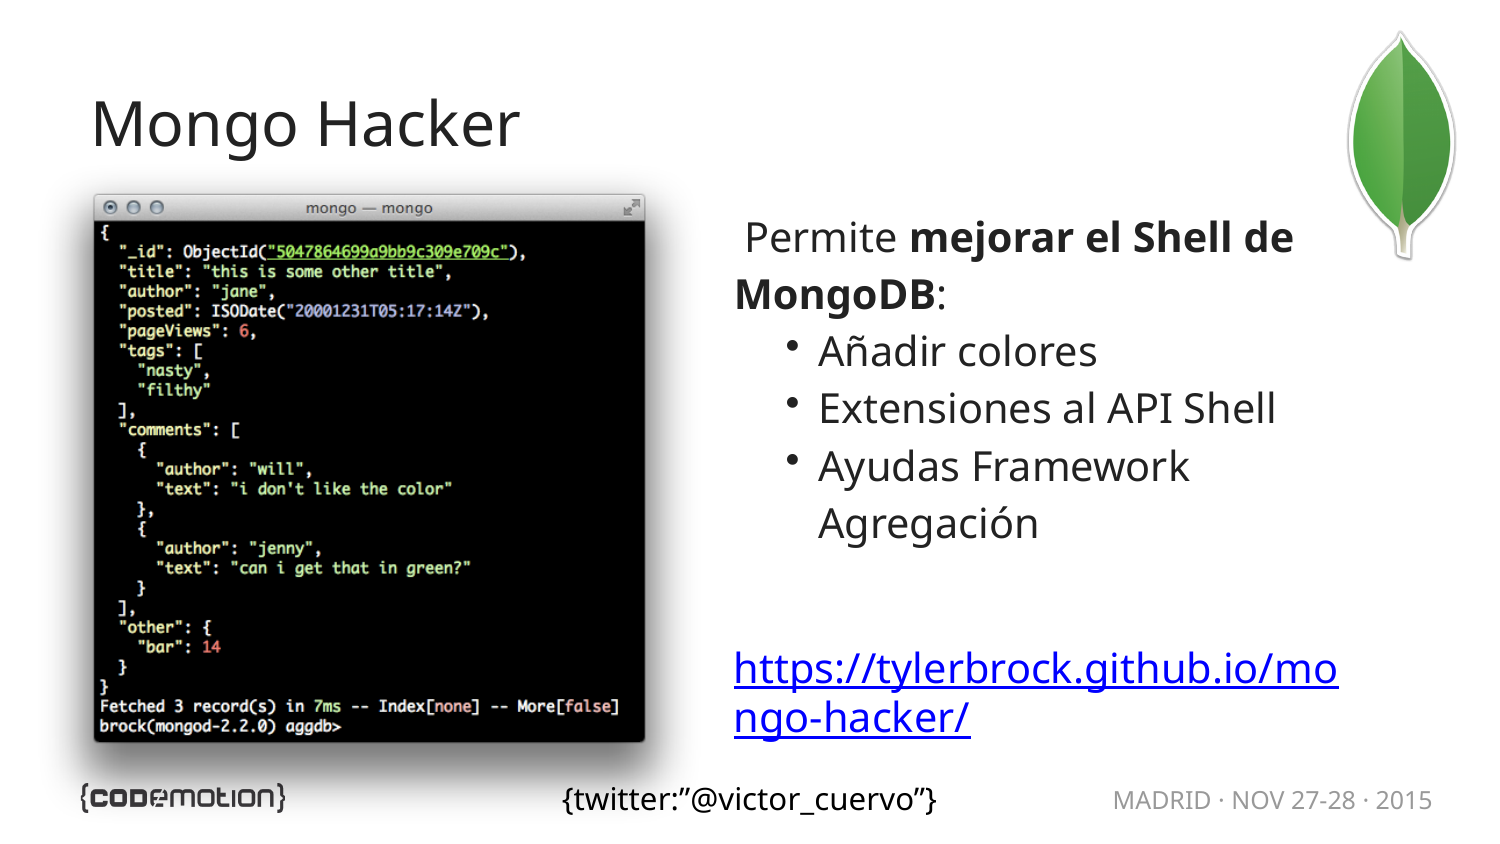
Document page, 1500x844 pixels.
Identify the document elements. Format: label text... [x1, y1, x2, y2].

title Mongo Hacker [74, 33, 1426, 175]
picture [1277, 22, 1500, 270]
list Permite mejorar el Shell de MongoDB: Añadir colores Extensiones al API Shell Ayudas Framework Agregación https://tylerbrock.github.io/mongo-hacker/ [718, 187, 1362, 801]
picture [28, 154, 711, 834]
